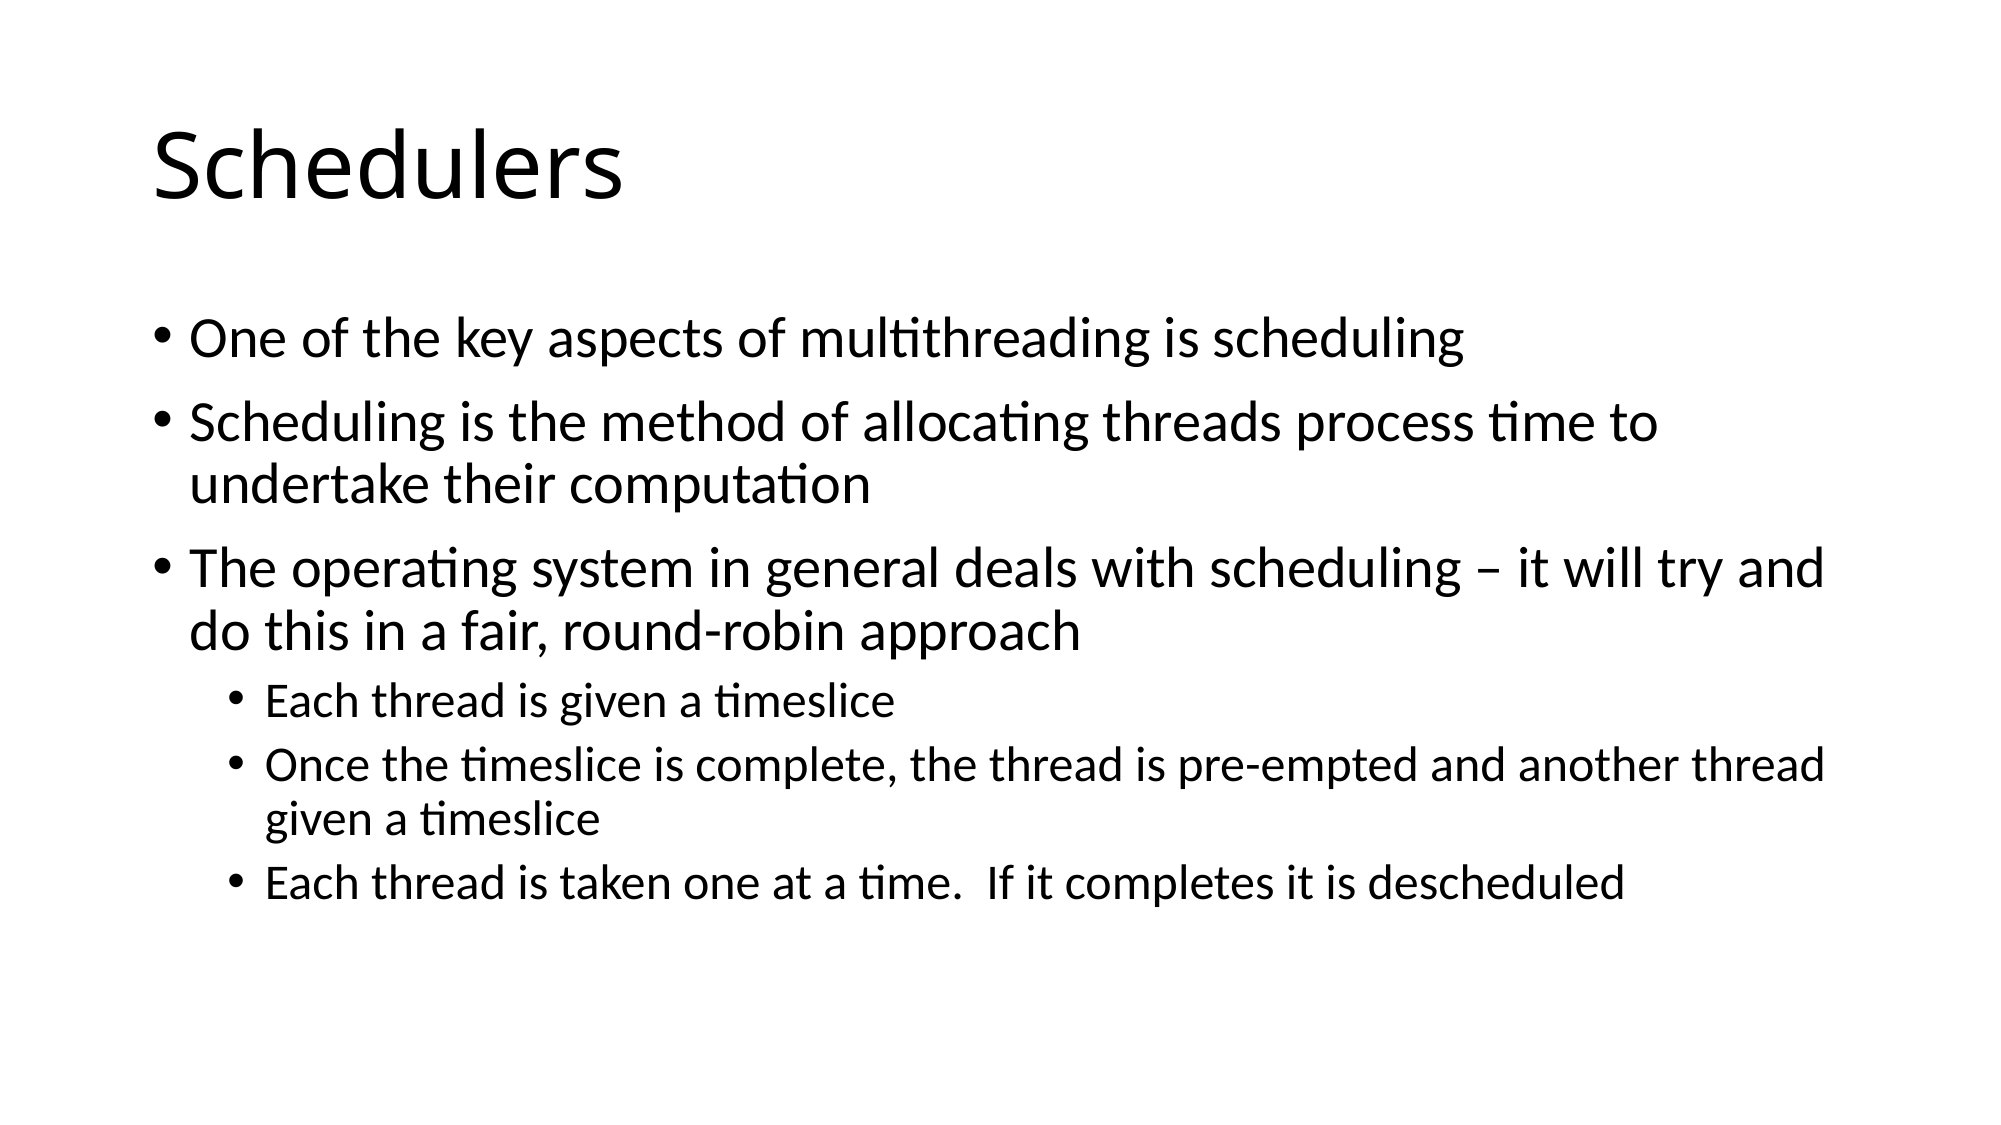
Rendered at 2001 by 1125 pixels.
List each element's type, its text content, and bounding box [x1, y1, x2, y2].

title Schedulers [137, 59, 1863, 278]
list One of the key aspects of multithreading is scheduling Scheduling is the method of allocating threads process time to undertake their computation The operating system in general deals with scheduling – it will try and do this in a fair, round-robin approach Each thread is given a timeslice Once the timeslice is complete, the thread is pre-empted and another thread given a timeslice Each thread is taken one at a time. If it completes it is descheduled [137, 299, 1863, 1014]
